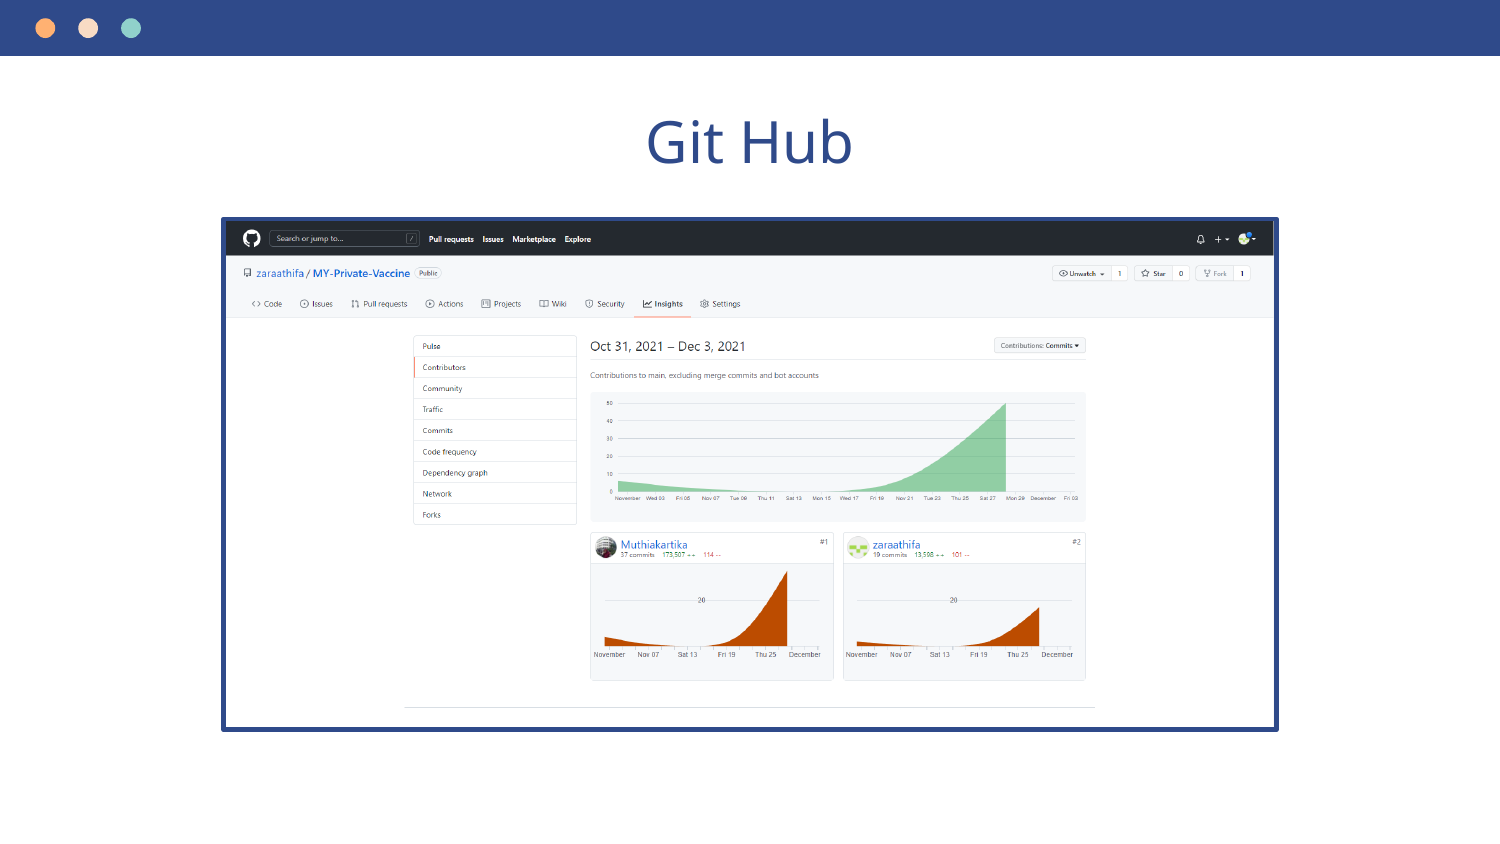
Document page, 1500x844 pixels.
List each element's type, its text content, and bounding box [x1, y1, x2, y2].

title Git Hub [117, 90, 1383, 167]
picture [225, 220, 1275, 728]
